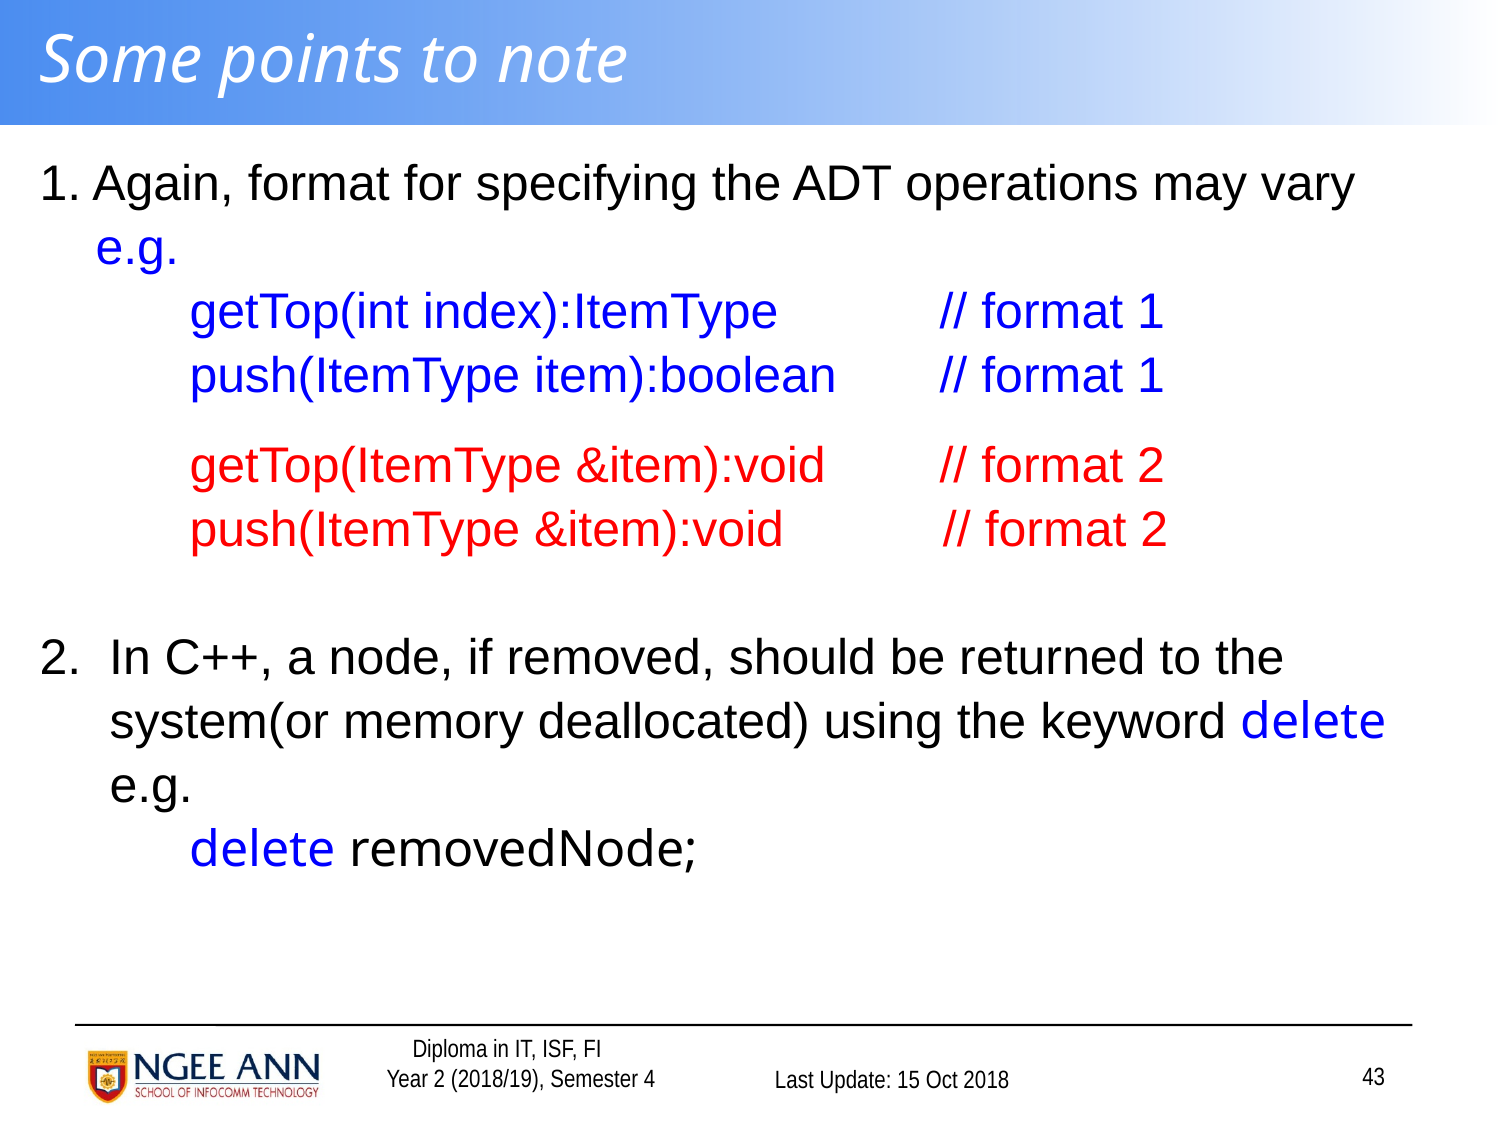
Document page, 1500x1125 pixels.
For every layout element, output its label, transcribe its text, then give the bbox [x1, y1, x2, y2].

picture [62, 1028, 344, 1125]
text_box 1. Again, format for specifying the ADT operations may vary e.g. getTop(int index):ItemType // format 1 push(ItemType item):boolean // format 1 getTop(ItemType &item):void // format 2 push(ItemType &item):void // format 2 2. In C++, a node, if removed, should be returned to the system(or memory deallocated) using the keyword delete e.g. delete removedNode; [24, 149, 1450, 988]
title Some points to note [23, 0, 1500, 115]
